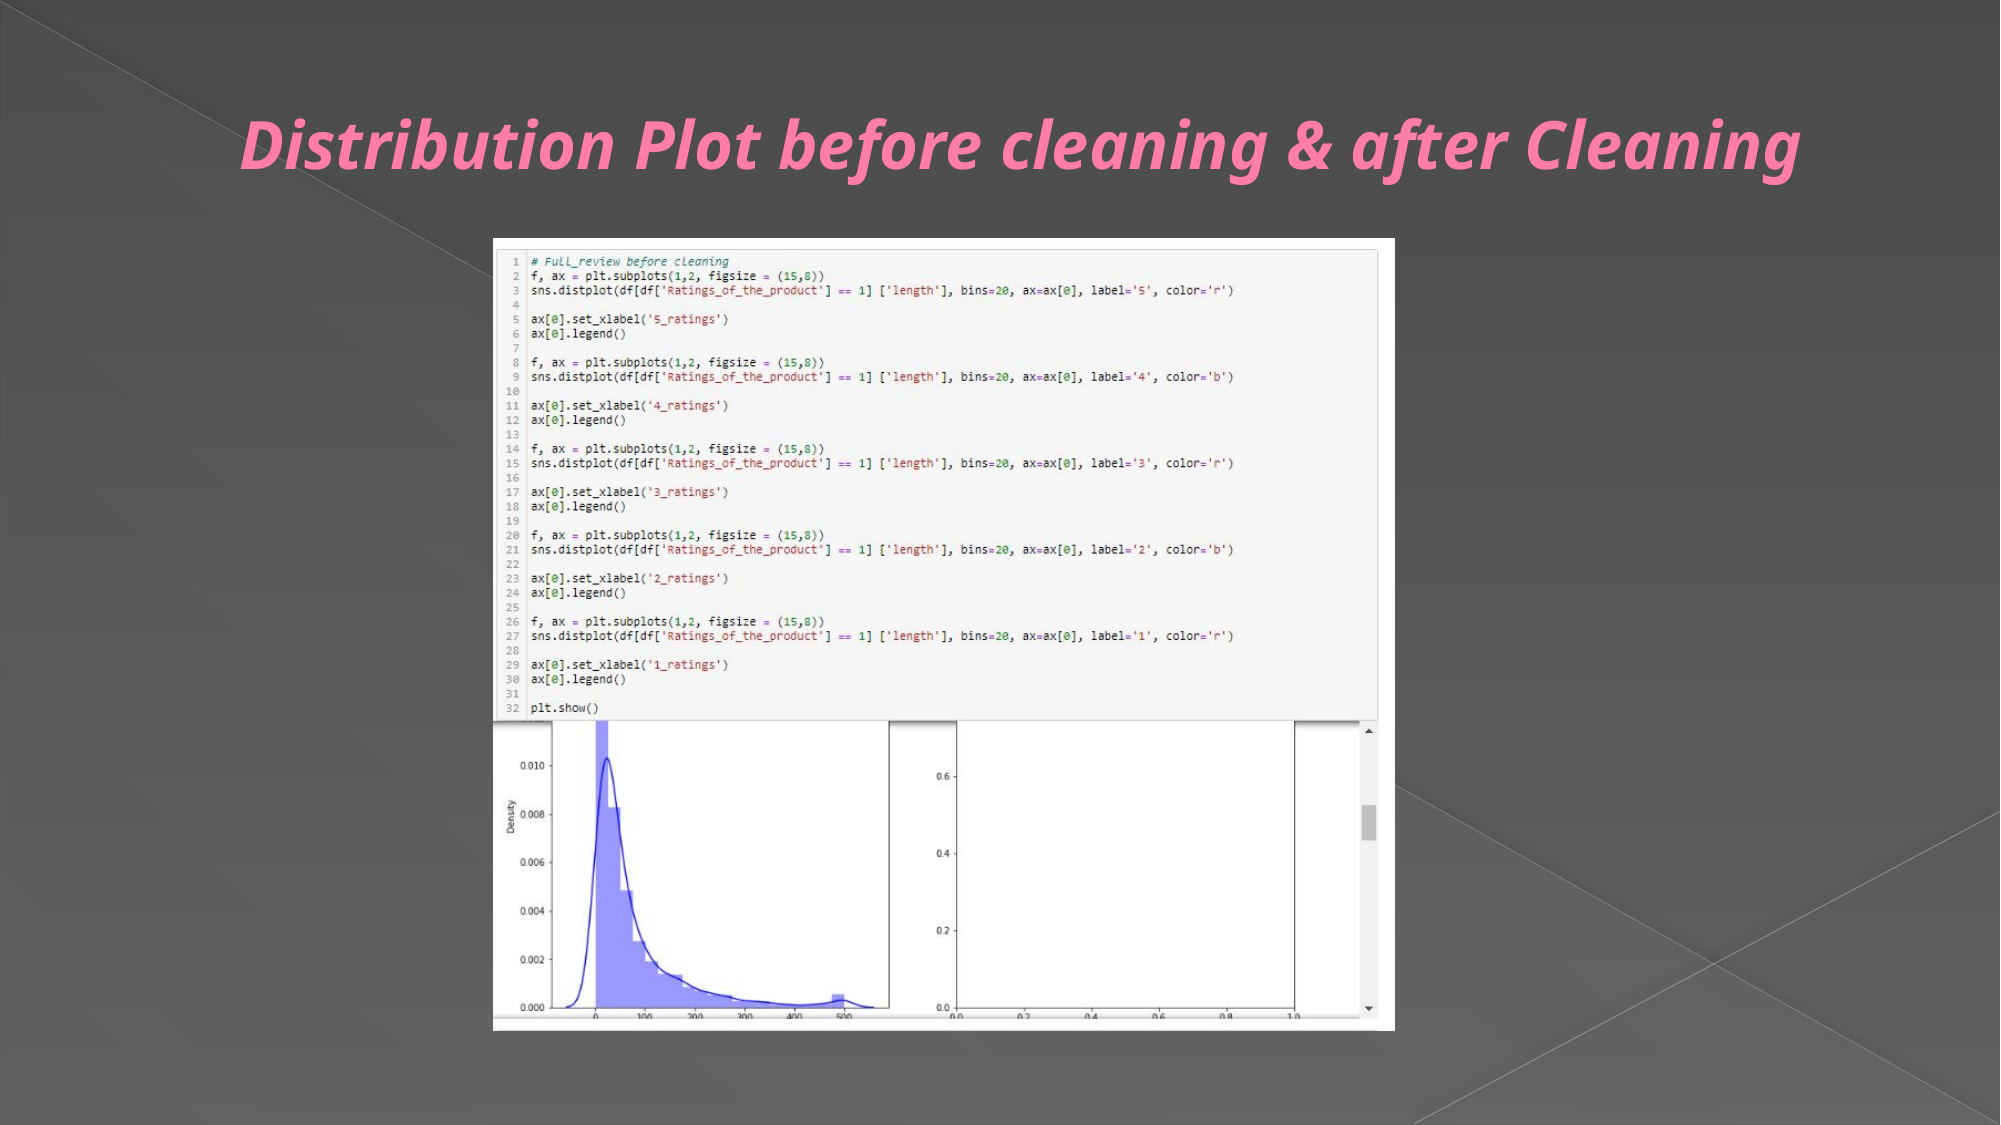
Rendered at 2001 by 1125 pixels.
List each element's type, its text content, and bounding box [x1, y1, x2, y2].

title Distribution Plot before cleaning & after Cleaning [99, 43, 1864, 242]
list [492, 237, 1395, 1032]
